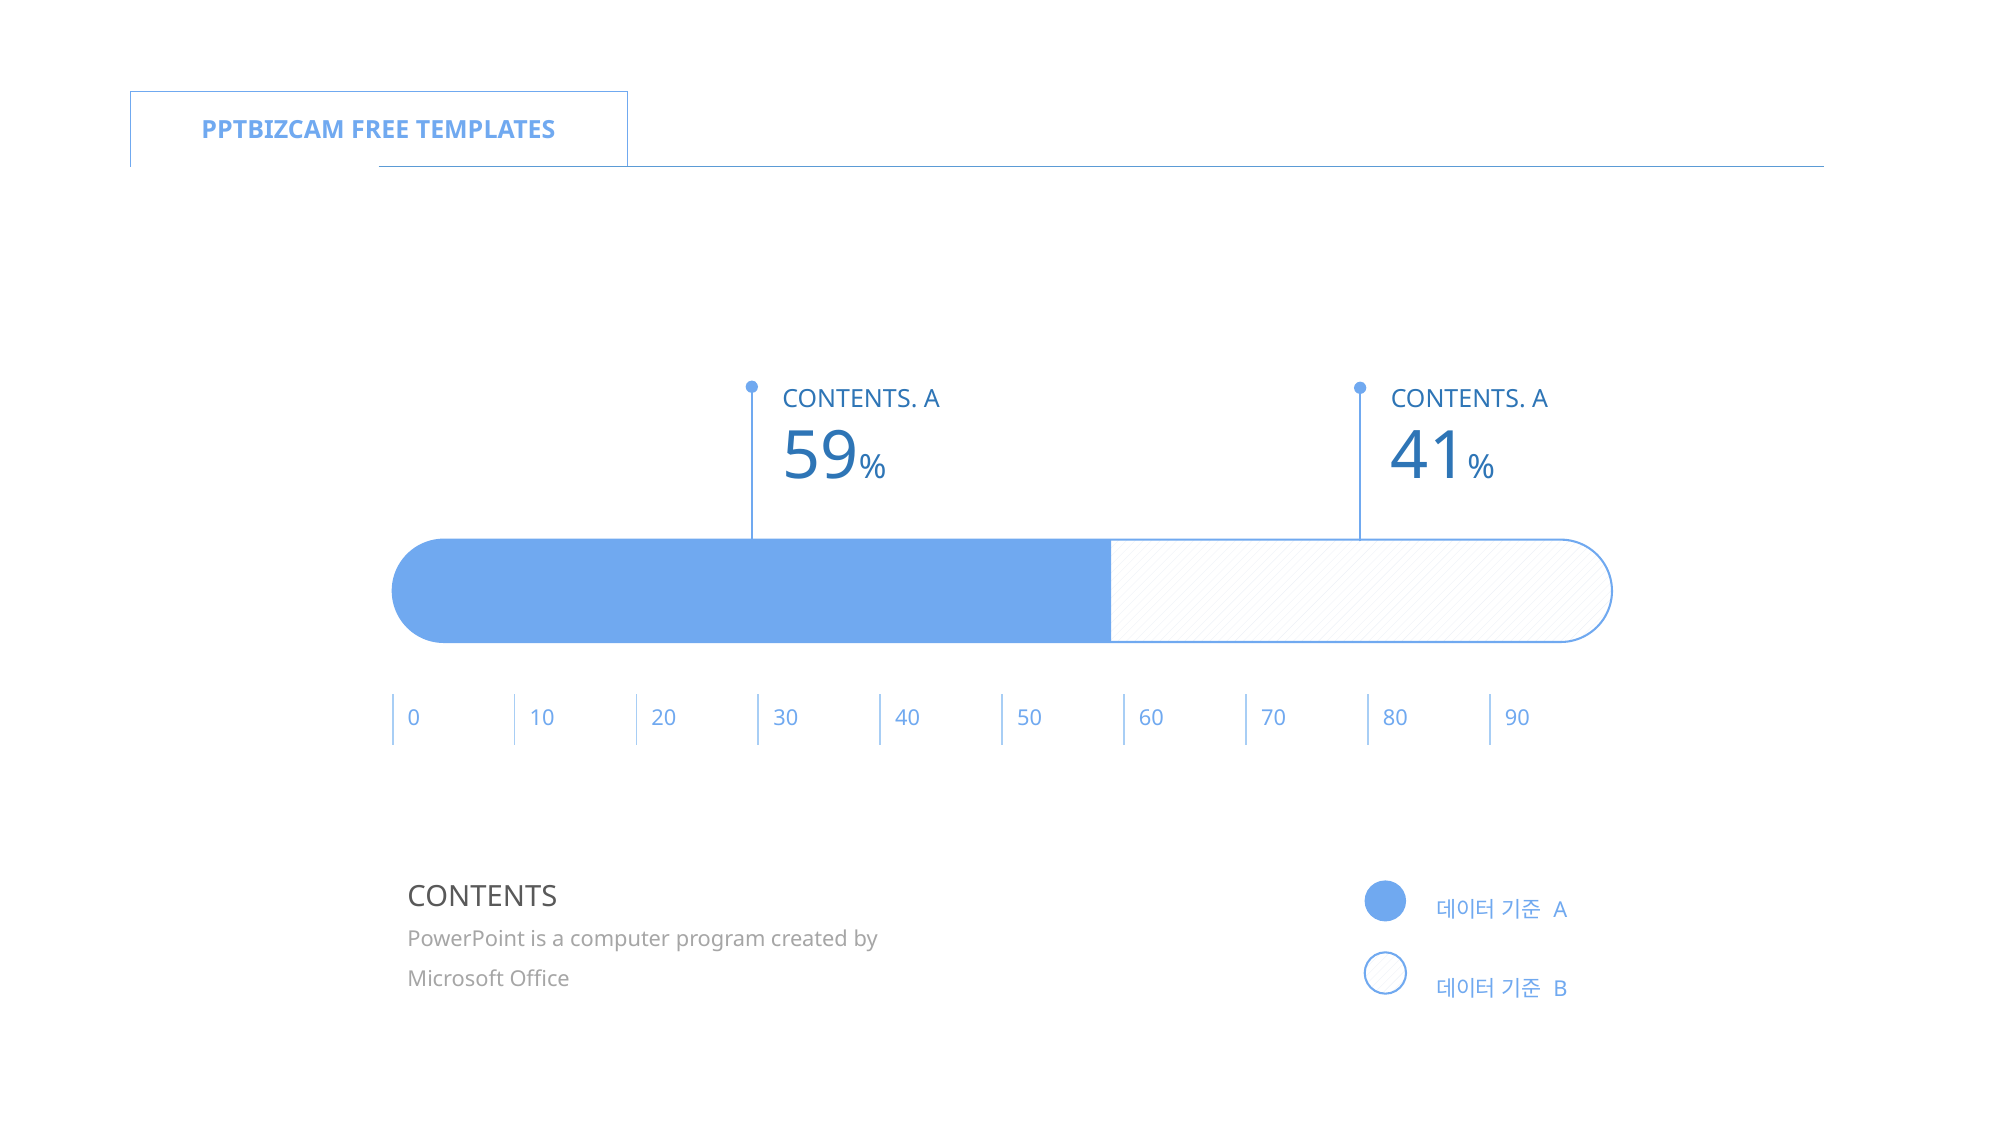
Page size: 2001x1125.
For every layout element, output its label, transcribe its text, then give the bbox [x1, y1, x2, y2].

table_header 0 [394, 694, 514, 745]
text_box PPTBIZCAM FREE TEMPLATES [186, 106, 571, 152]
table_header 70 [1247, 694, 1367, 745]
text_box [1363, 951, 1408, 995]
text_box [1113, 538, 1614, 644]
table_header 60 [1125, 694, 1245, 745]
text_box CONTENTS. A 59% [767, 359, 1056, 500]
table_header 50 [1003, 694, 1123, 745]
table_header 30 [759, 694, 879, 745]
text_box CONTENTS PowerPoint is a computer program created by Microsoft Office [392, 851, 924, 998]
table_header 20 [637, 694, 757, 745]
text_box [1363, 879, 1408, 923]
text_box CONTENTS. A 41% [1375, 359, 1665, 500]
text_box [391, 538, 1113, 644]
text_box [130, 91, 628, 167]
table_header 40 [881, 694, 1001, 745]
text_box 데이터 기준 A 데이터 기준 B [1421, 836, 1633, 1009]
table_header 80 [1369, 694, 1489, 745]
table_header 90 [1491, 694, 1612, 745]
table_header 10 [515, 694, 636, 745]
